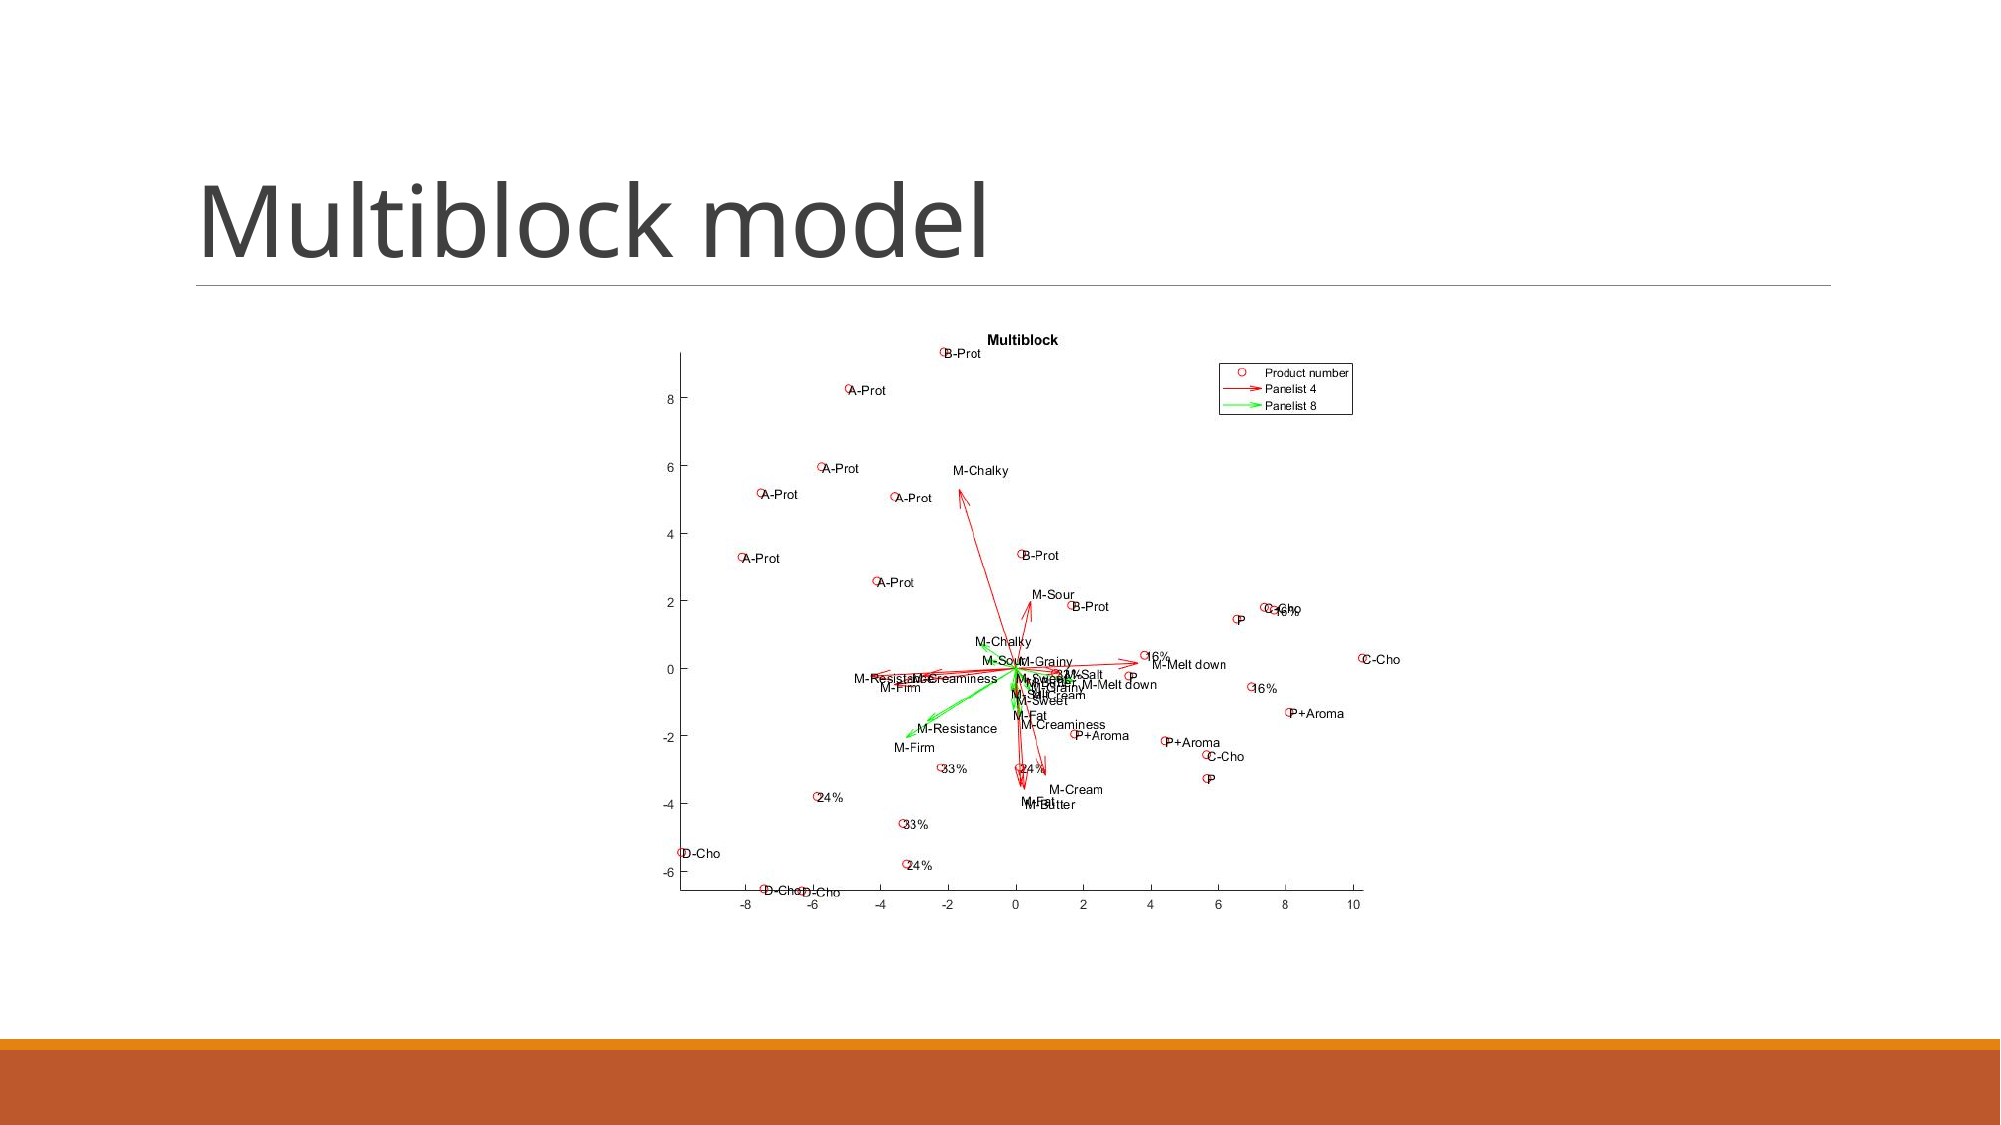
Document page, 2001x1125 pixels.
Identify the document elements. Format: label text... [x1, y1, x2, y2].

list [536, 302, 1474, 964]
title Multiblock model [180, 47, 1830, 285]
